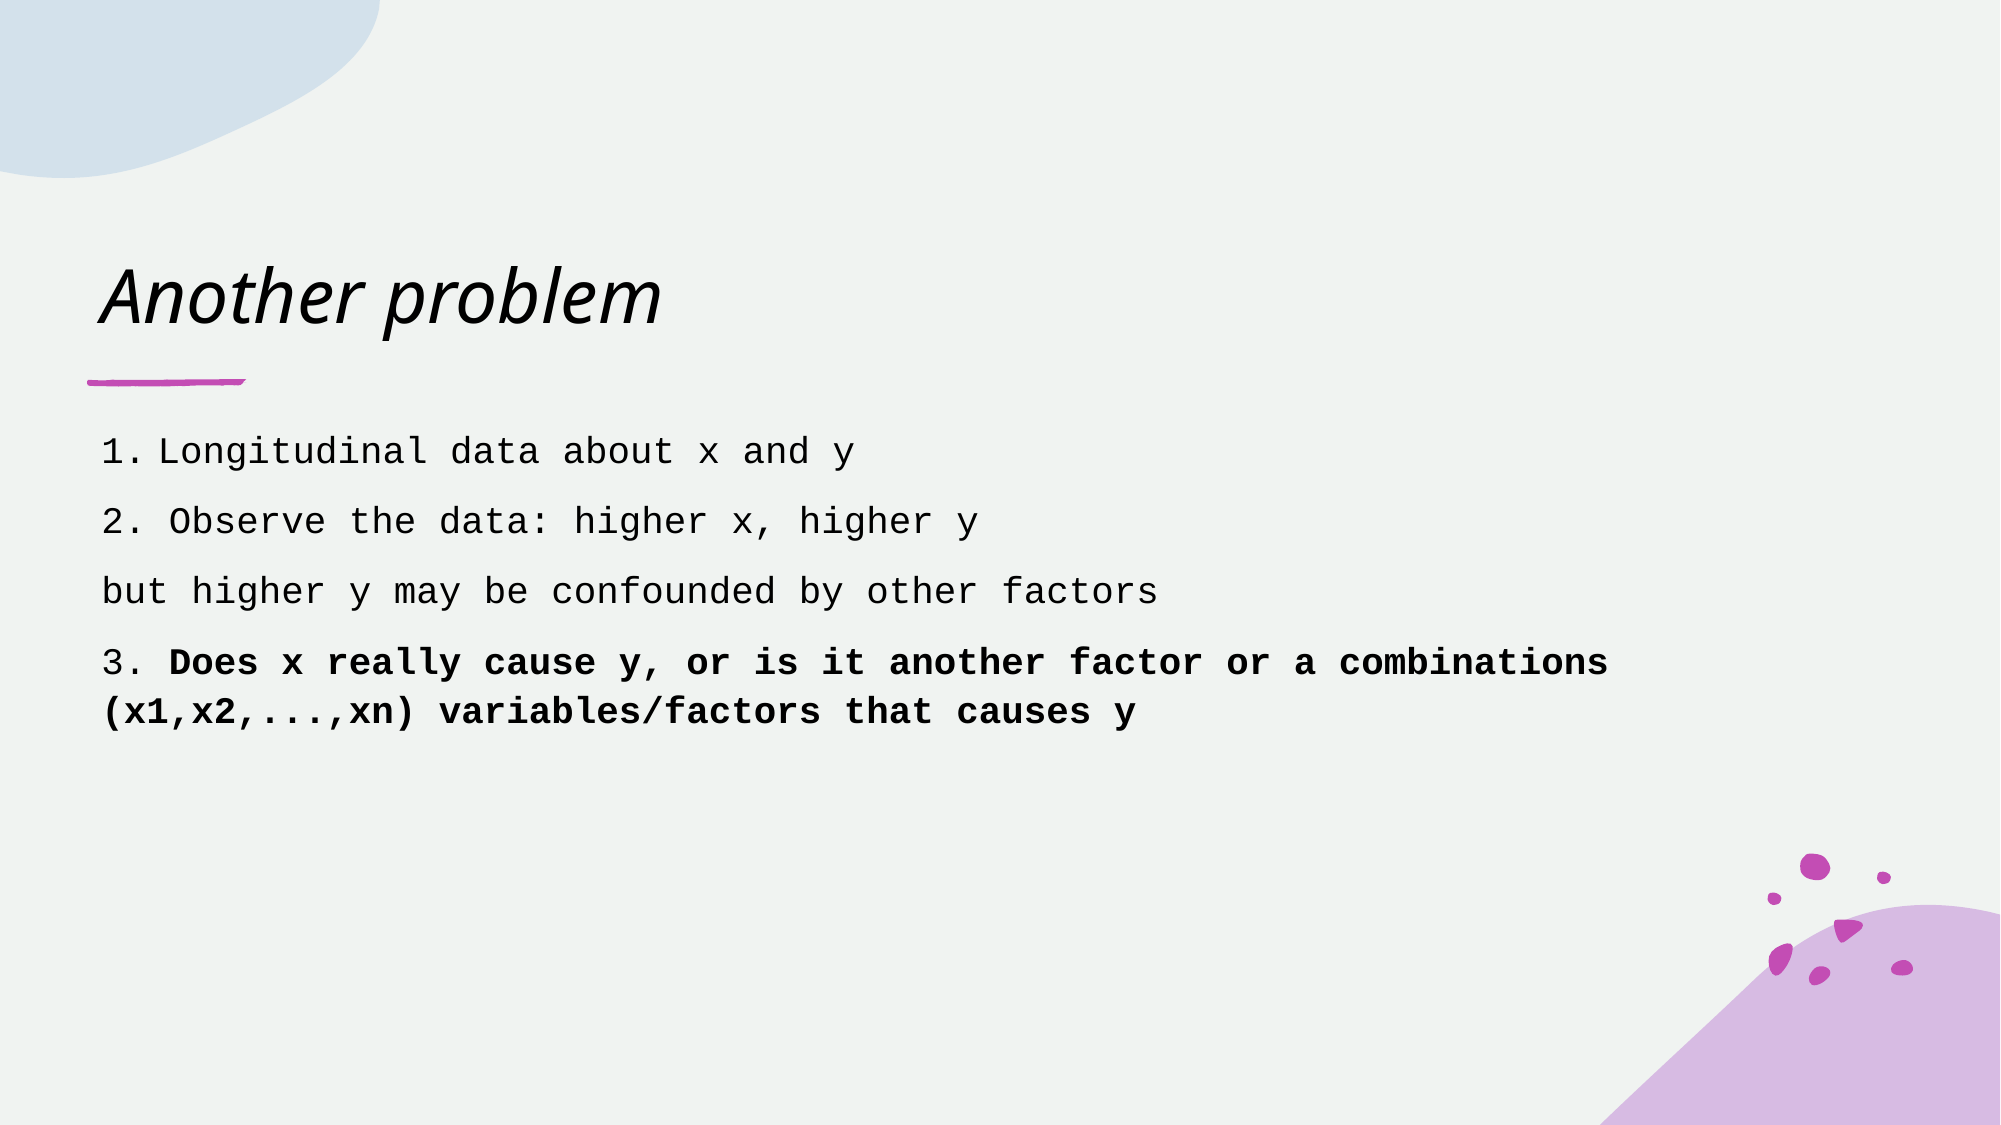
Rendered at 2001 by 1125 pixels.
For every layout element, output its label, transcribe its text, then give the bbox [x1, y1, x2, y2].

title Another problem [86, 129, 1740, 347]
list Longitudinal data about x and y 2. Observe the data: higher x, higher y but higher y may be confounded by other factors 3. Does x really cause y, or is it another factor or a combinations (x1,x2,...,xn) variables/factors that causes y [86, 413, 1740, 996]
